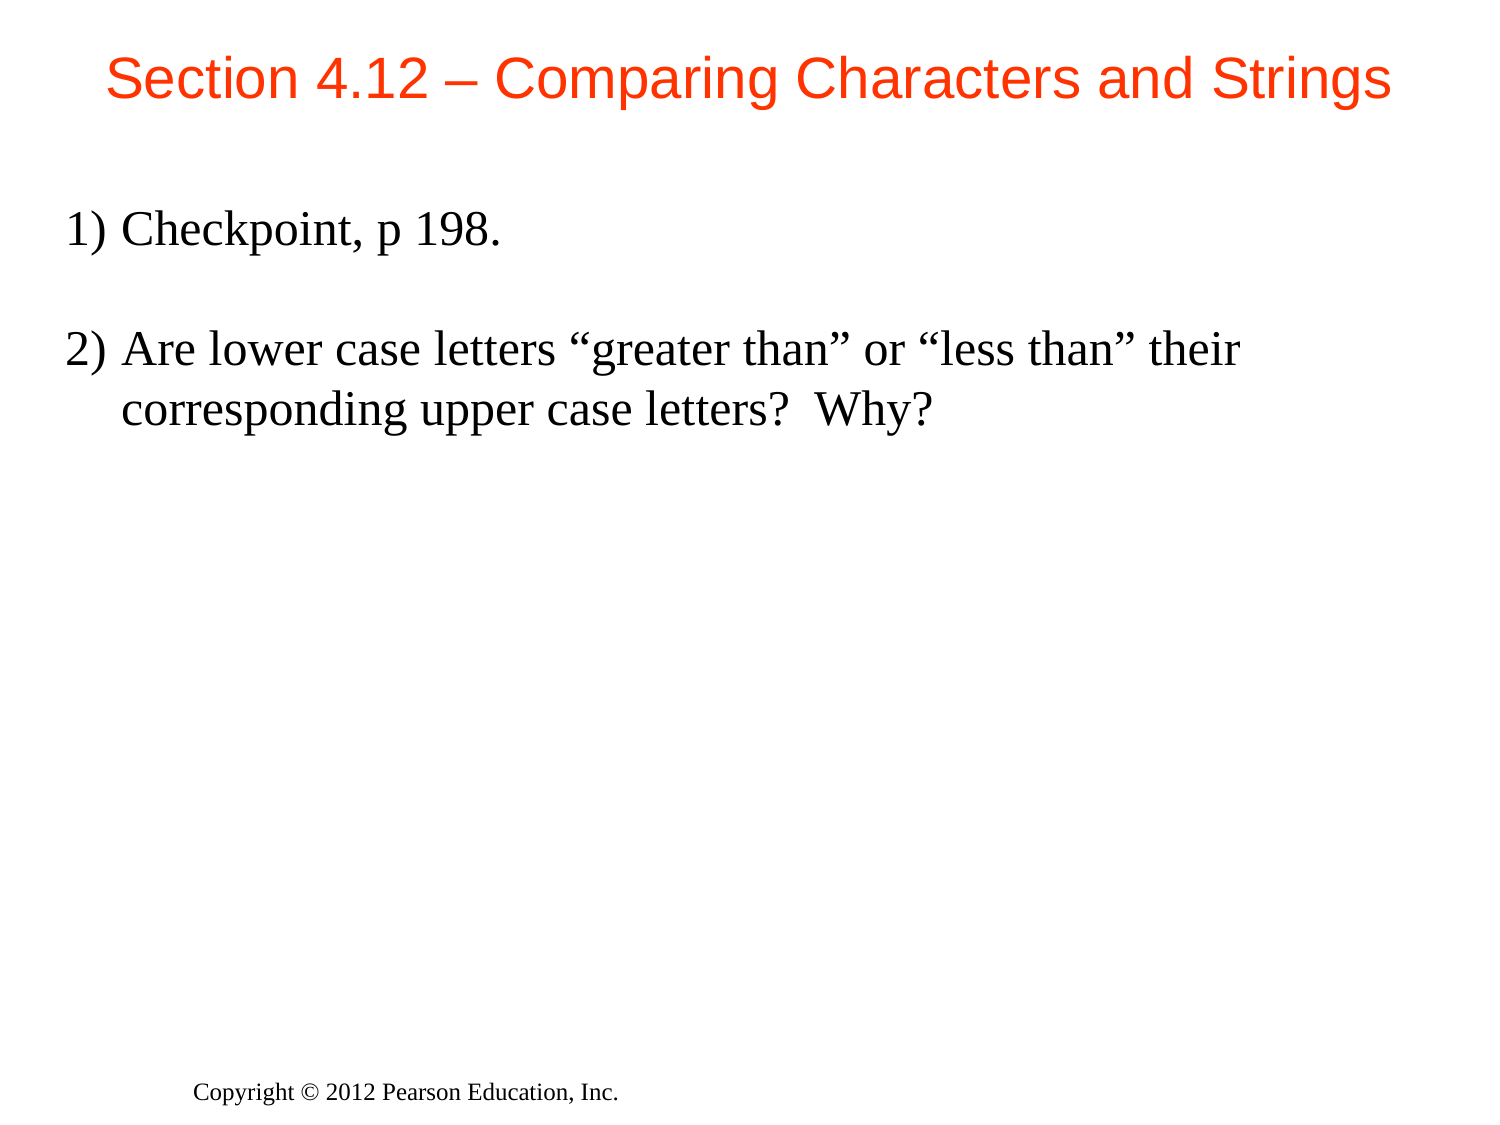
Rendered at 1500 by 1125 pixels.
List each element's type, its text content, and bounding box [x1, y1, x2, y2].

list Checkpoint, p 198. Are lower case letters “greater than” or “less than” their corresponding upper case letters? Why? [50, 187, 1425, 930]
title Section 4.12 – Comparing Characters and Strings [75, 0, 1425, 150]
